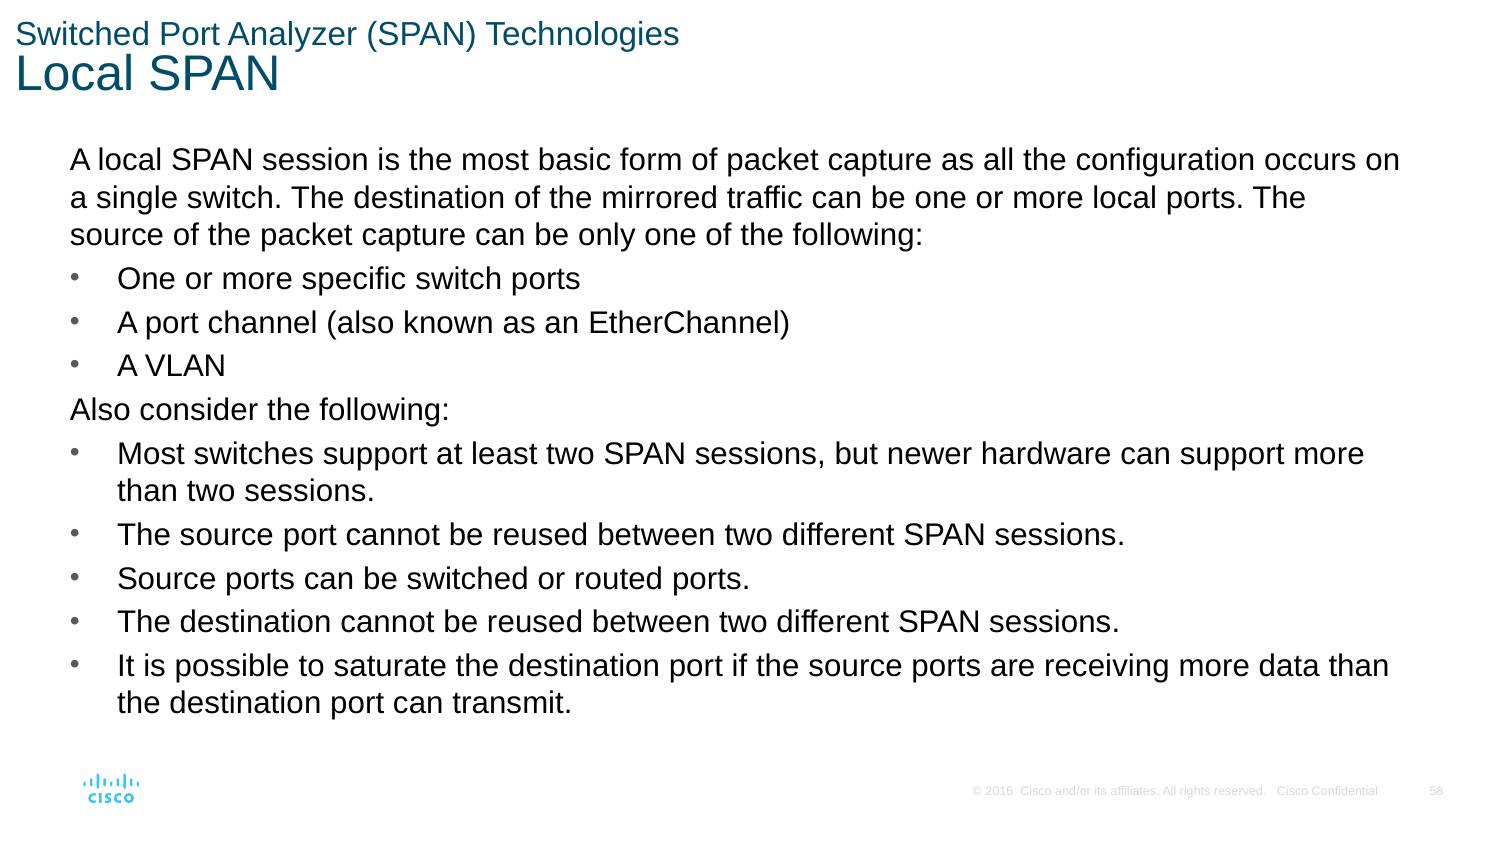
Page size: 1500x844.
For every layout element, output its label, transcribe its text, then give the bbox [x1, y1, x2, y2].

text_box A local SPAN session is the most basic form of packet capture as all the configuration occurs on a single switch. The destination of the mirrored traffic can be one or more local ports. The source of the packet capture can be only one of the following: One or more specific switch ports A port channel (also known as an EtherChannel) A VLAN Also consider the following: Most switches support at least two SPAN sessions, but newer hardware can support more than two sessions. The source port cannot be reused between two different SPAN sessions. Source ports can be switched or routed ports. The destination cannot be reused between two different SPAN sessions. It is possible to saturate the destination port if the source ports are receiving more data than the destination port can transmit. [55, 132, 1425, 731]
title Switched Port Analyzer (SPAN) Technologies Local SPAN [0, 0, 1369, 121]
